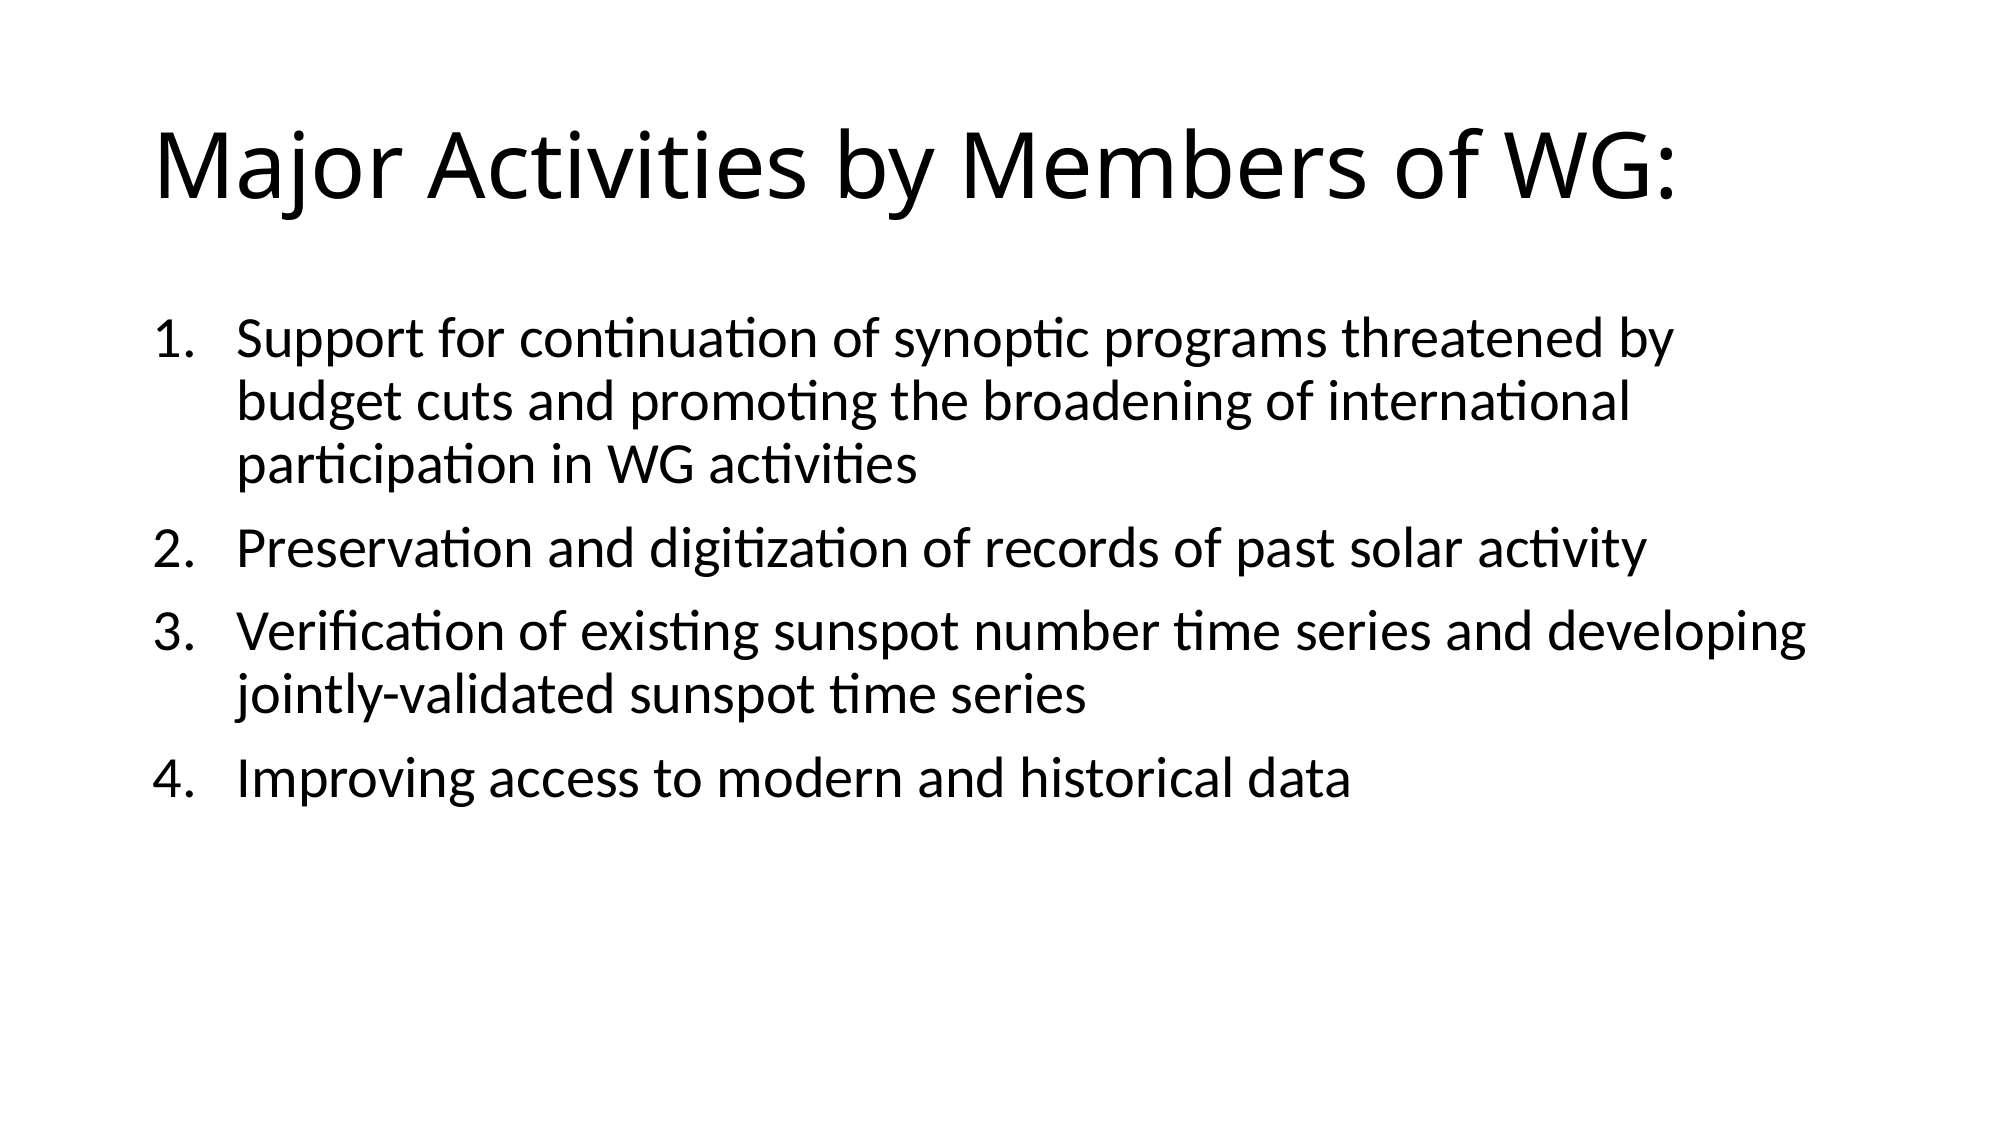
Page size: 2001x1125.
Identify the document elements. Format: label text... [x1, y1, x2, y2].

title Major Activities by Members of WG: [137, 59, 1863, 278]
list Support for continuation of synoptic programs threatened by budget cuts and promoting the broadening of international participation in WG activities Preservation and digitization of records of past solar activity Verification of existing sunspot number time series and developing jointly-validated sunspot time series Improving access to modern and historical data [137, 299, 1863, 838]
